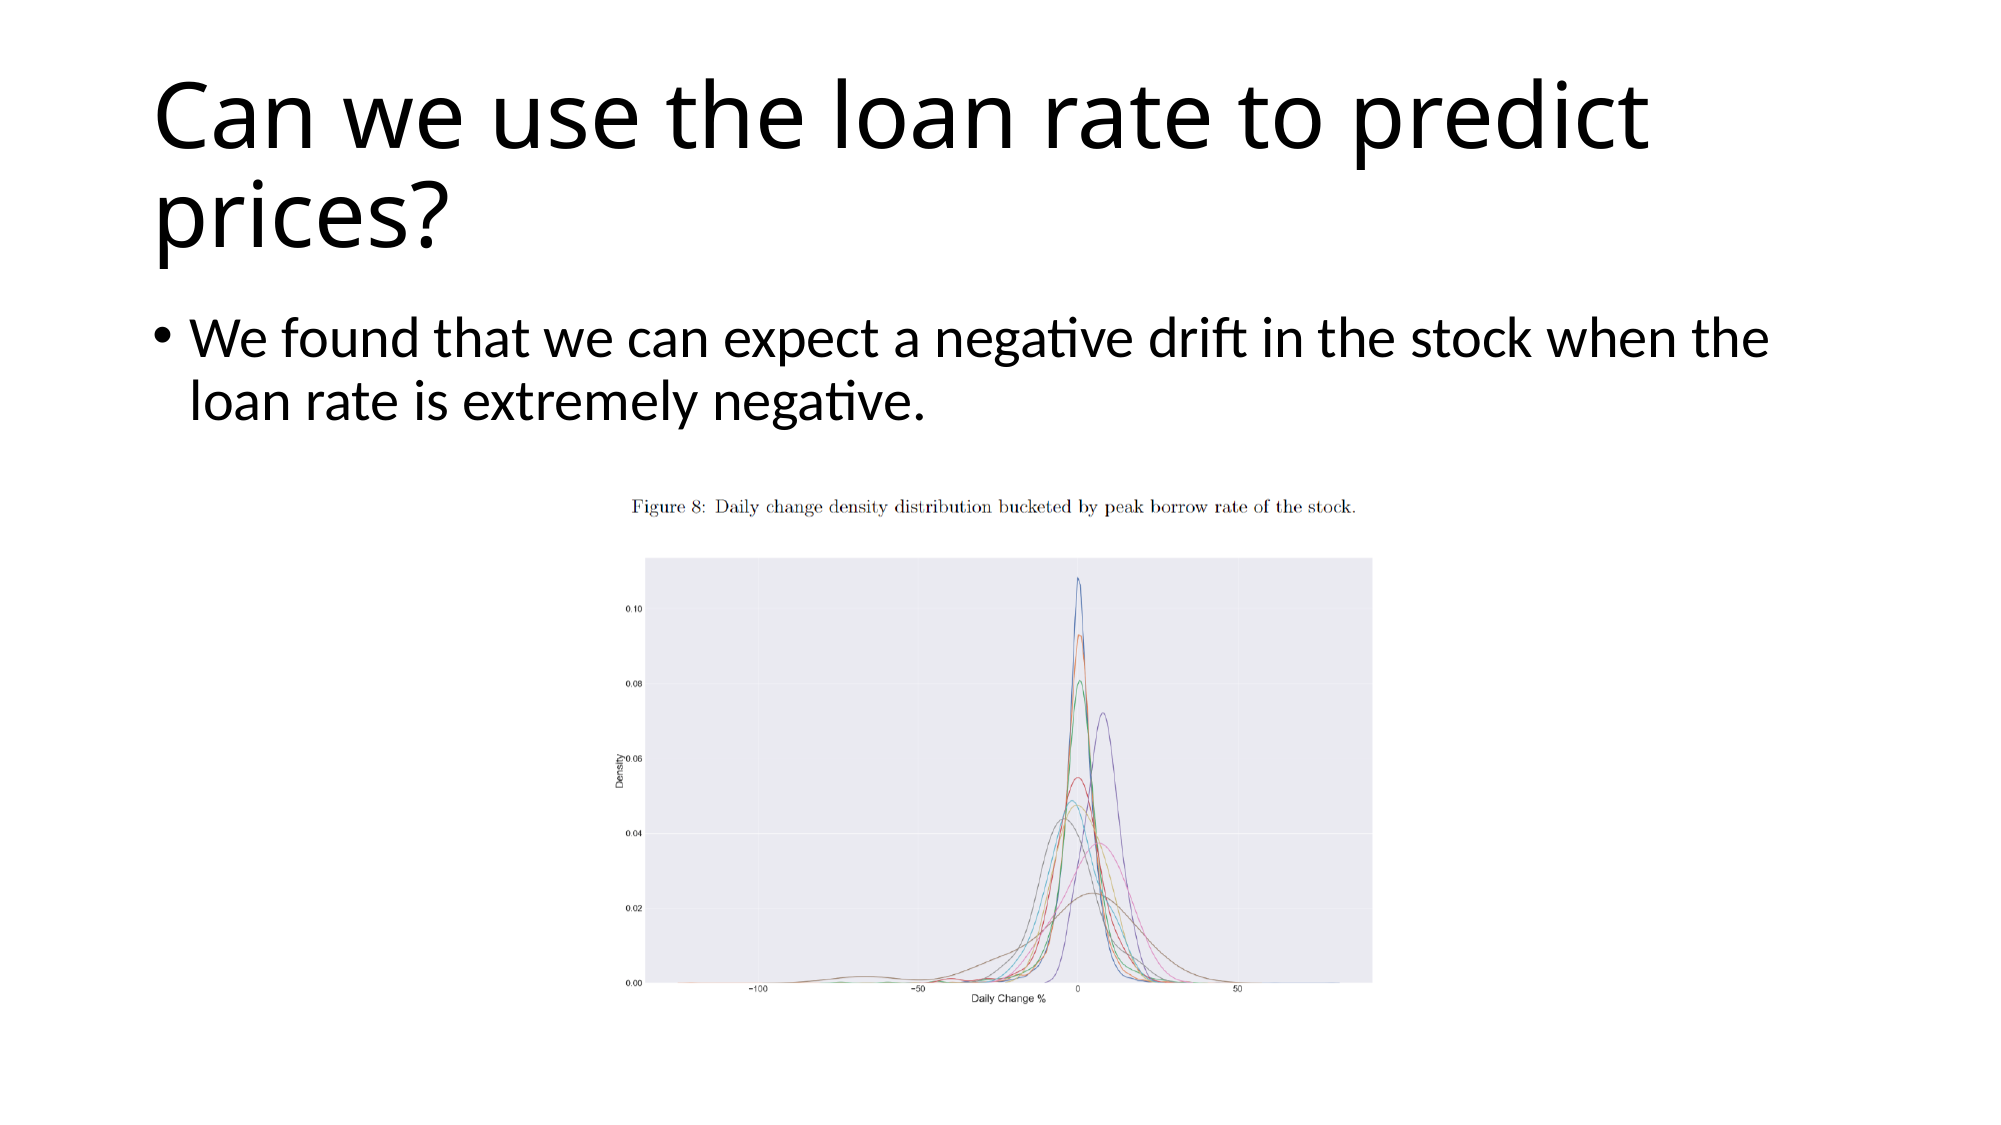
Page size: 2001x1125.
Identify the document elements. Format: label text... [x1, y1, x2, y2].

list We found that we can expect a negative drift in the stock when the loan rate is extremely negative. [137, 299, 1863, 1014]
picture [611, 477, 1389, 1014]
title Can we use the loan rate to predict prices? [137, 59, 1863, 278]
